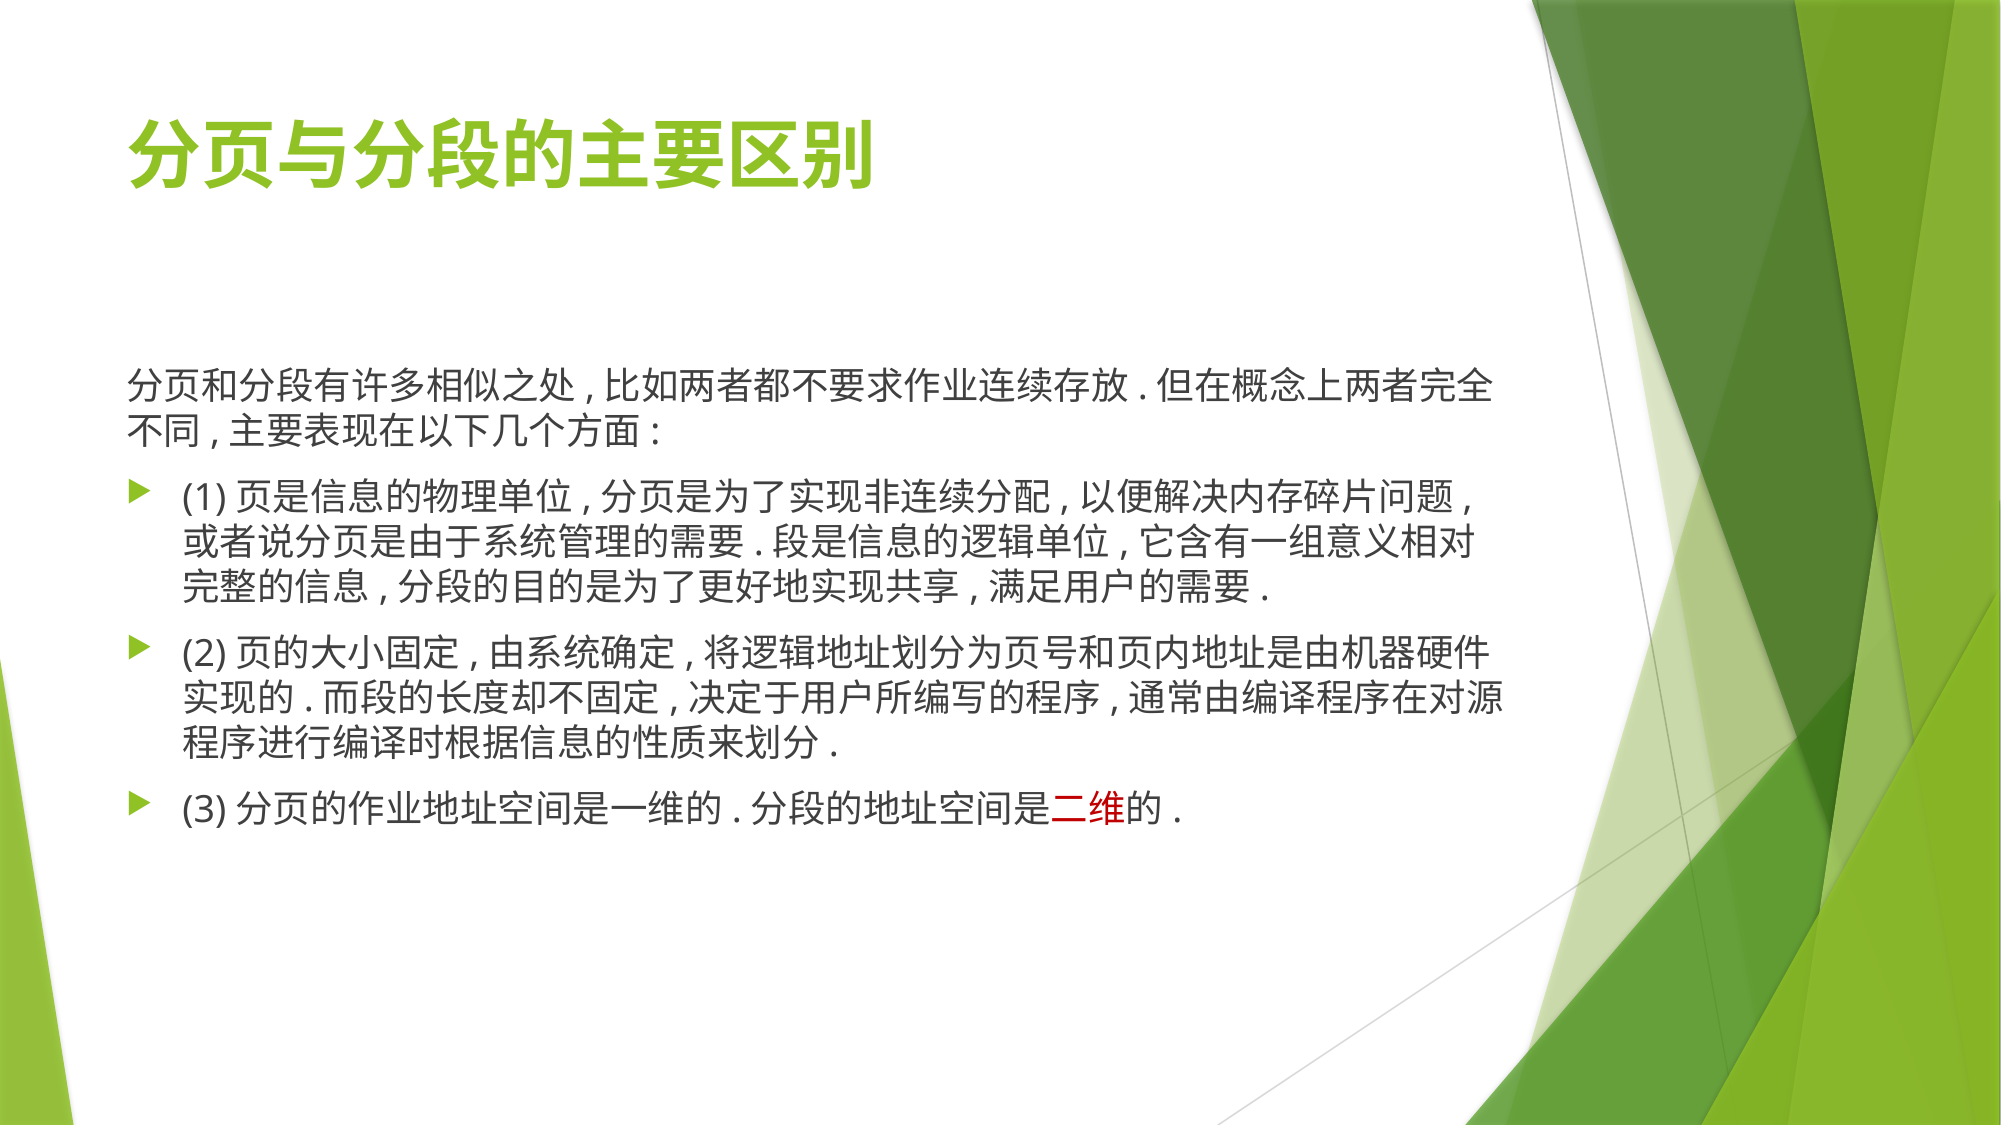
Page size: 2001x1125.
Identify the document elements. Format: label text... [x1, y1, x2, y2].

title 分页与分段的主要区别 [111, 99, 1522, 317]
list 分页和分段有许多相似之处,比如两者都不要求作业连续存放.但在概念上两者完全不同,主要表现在以下几个方面: (1)页是信息的物理单位,分页是为了实现非连续分配,以便解决内存碎片问题,或者说分页是由于系统管理的需要.段是信息的逻辑单位,它含有一组意义相对完整的信息,分段的目的是为了更好地实现共享,满足用户的需要. (2)页的大小固定,由系统确定,将逻辑地址划分为页号和页内地址是由机器硬件实现的.而段的长度却不固定,决定于用户所编写的程序,通常由编译程序在对源程序进行编译时根据信息的性质来划分. (3)分页的作业地址空间是一维的.分段的地址空间是二维的. [111, 354, 1522, 992]
